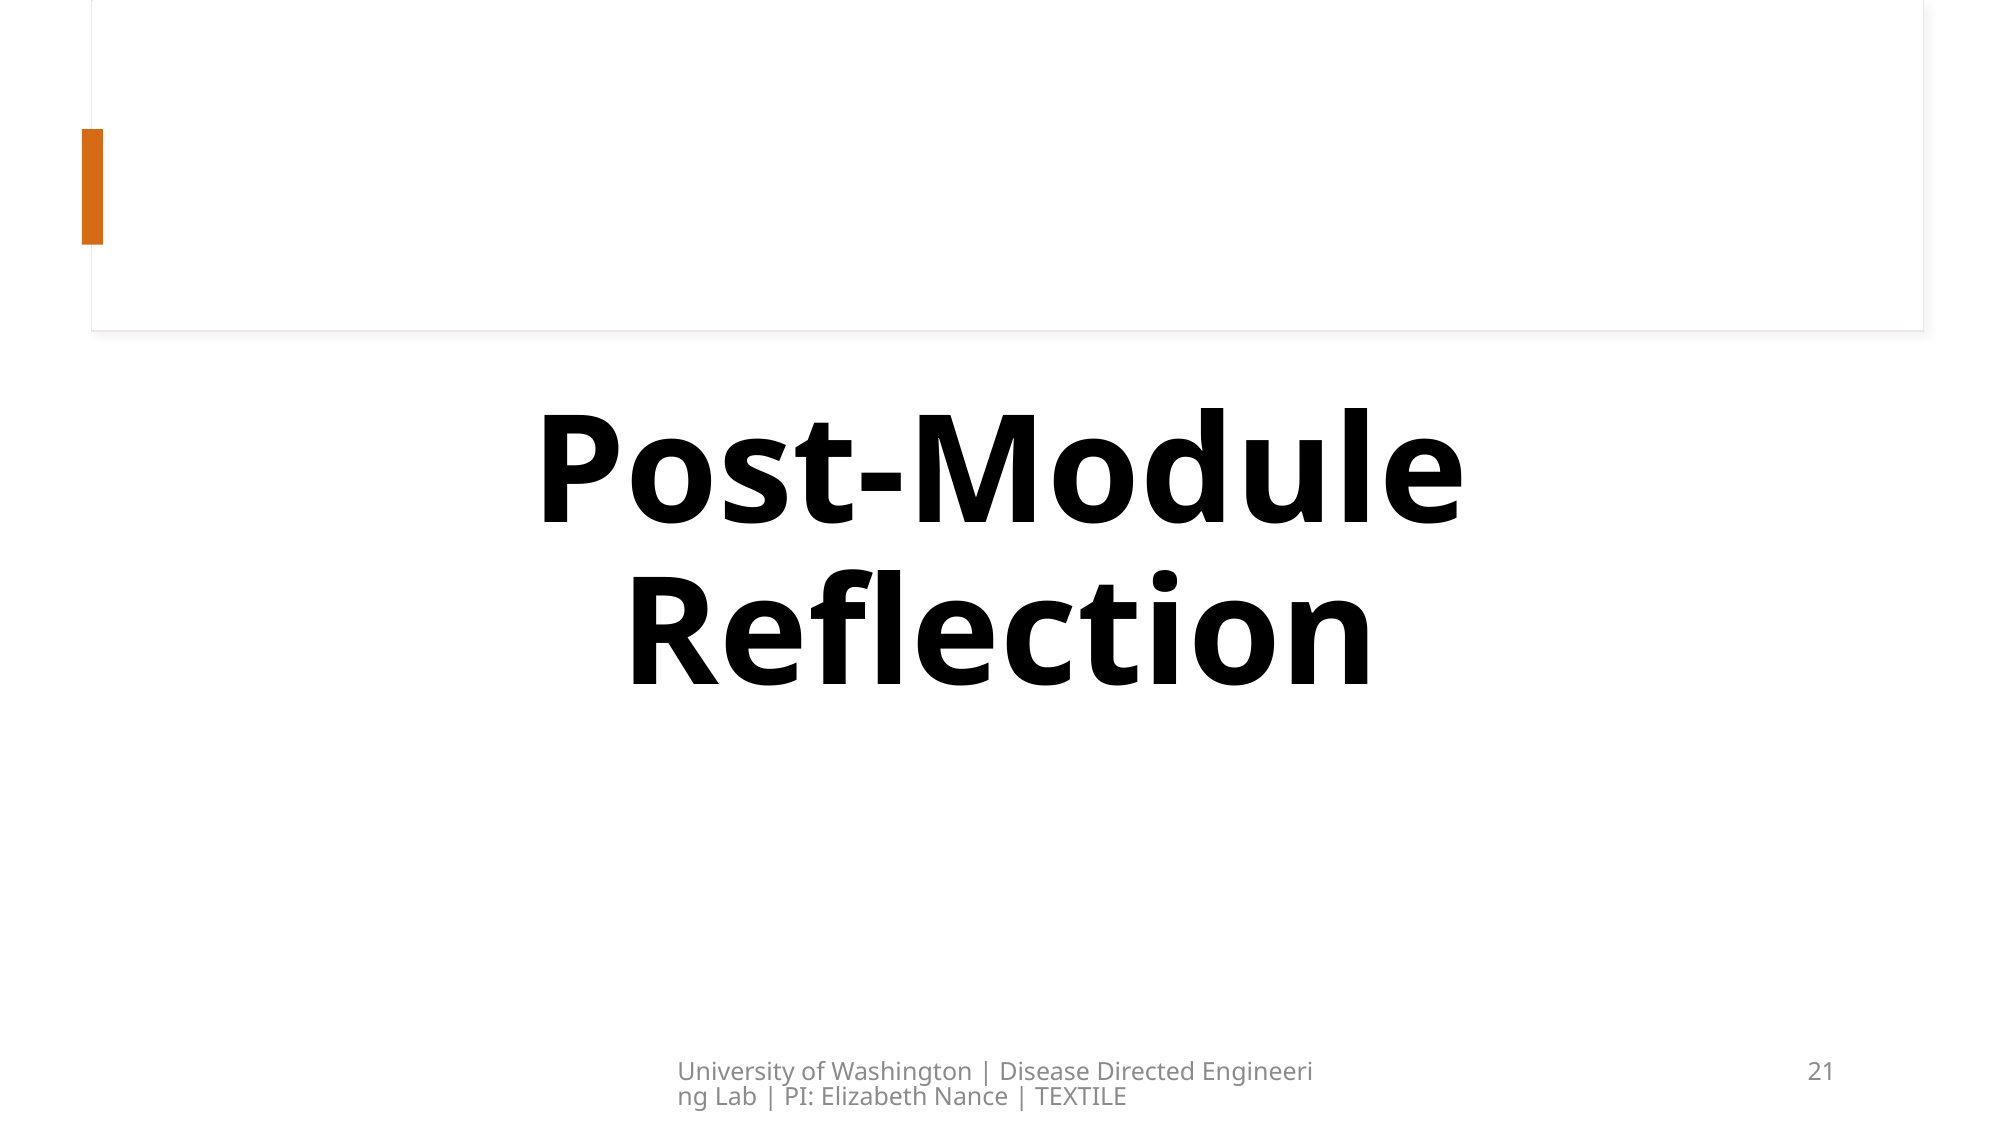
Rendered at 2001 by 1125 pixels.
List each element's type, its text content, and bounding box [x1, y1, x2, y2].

slide_number 21 [1401, 1042, 1851, 1103]
footer University of Washington | Disease Directed Engineering Lab | PI: Elizabeth Nance | TEXTILE [662, 1042, 1338, 1103]
title Post-Module Reflection [249, 327, 1750, 782]
